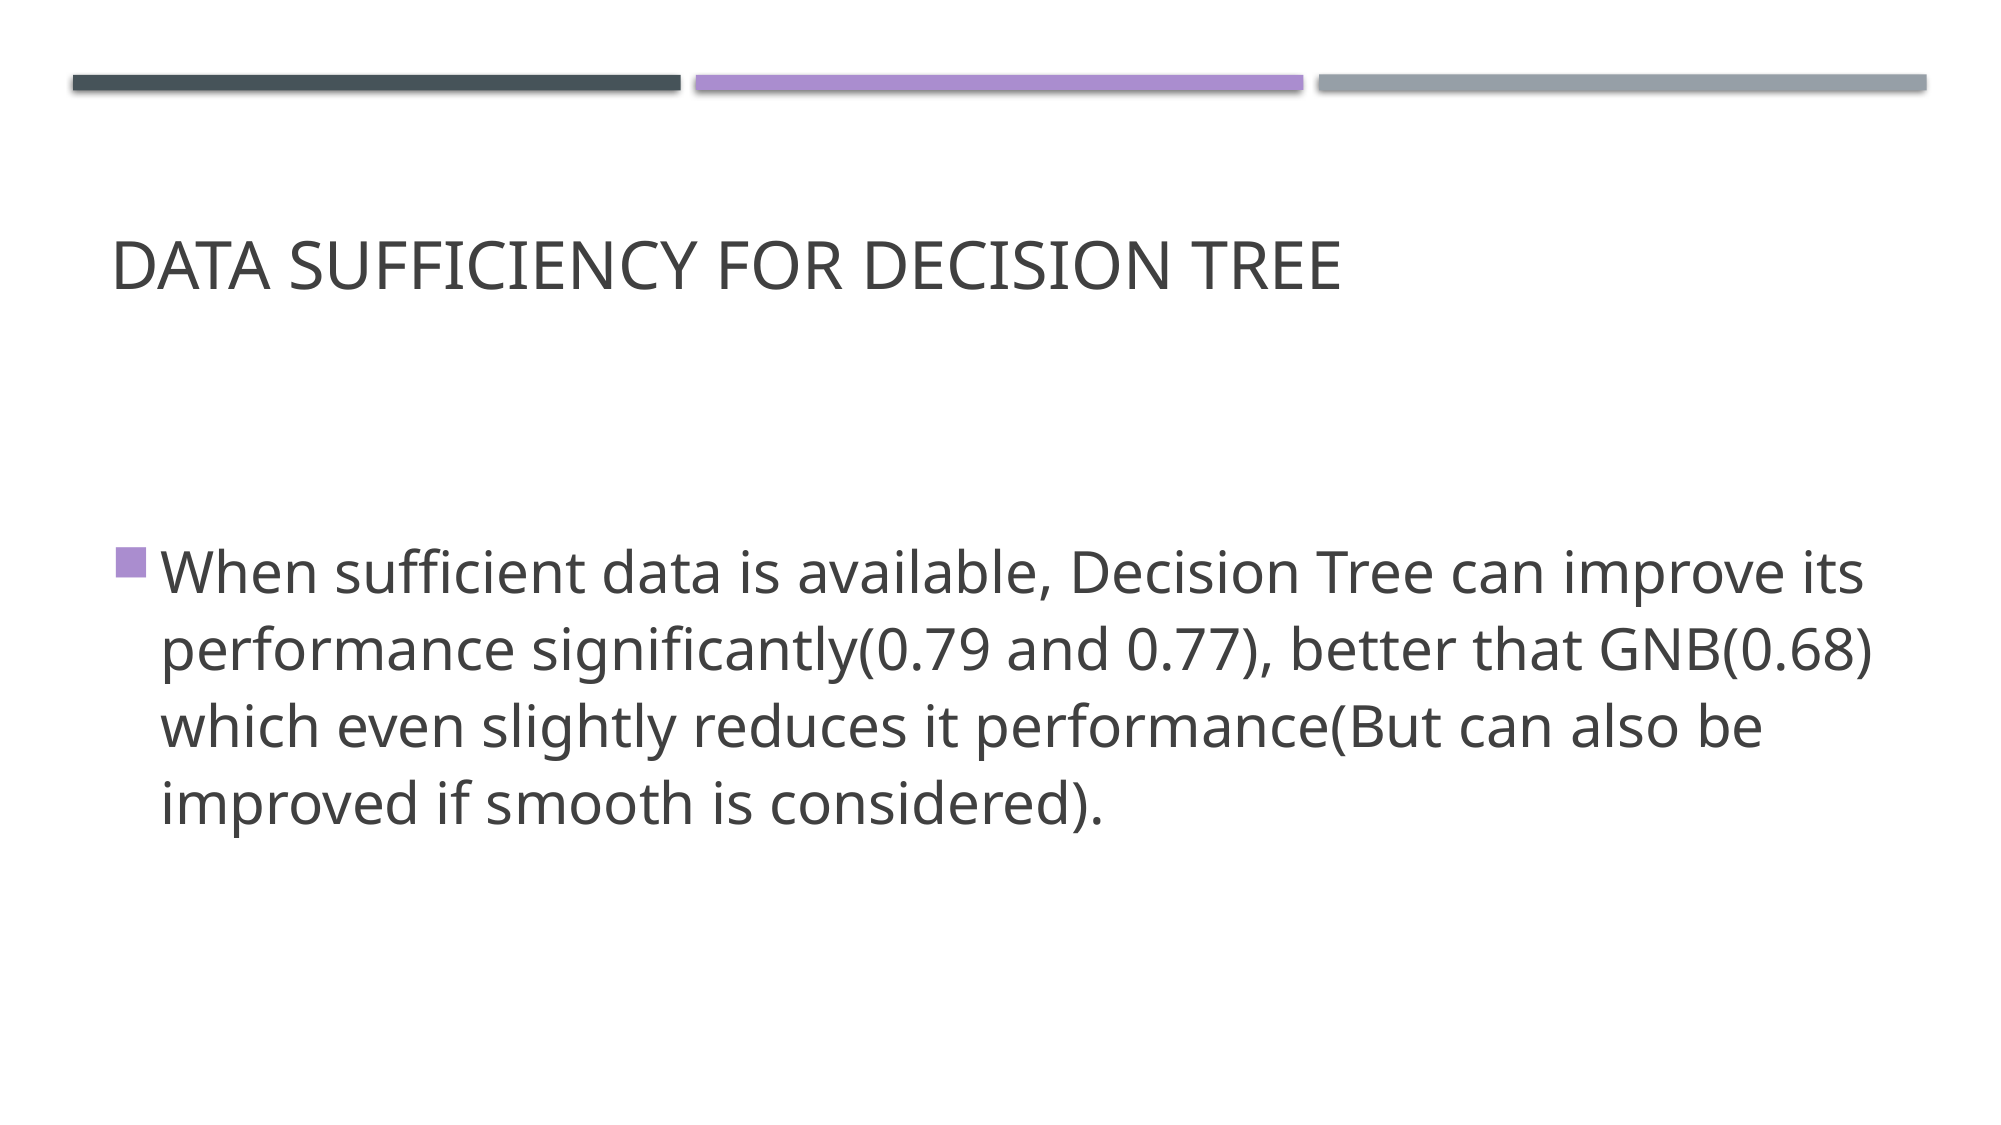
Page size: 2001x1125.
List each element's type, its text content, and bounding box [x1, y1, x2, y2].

list When sufficient data is available, Decision Tree can improve its performance significantly(0.79 and 0.77), better that GNB(0.68) which even slightly reduces it performance(But can also be improved if smooth is considered). [95, 383, 1905, 981]
title Data sufficiency for Decision tree [95, 115, 1905, 311]
